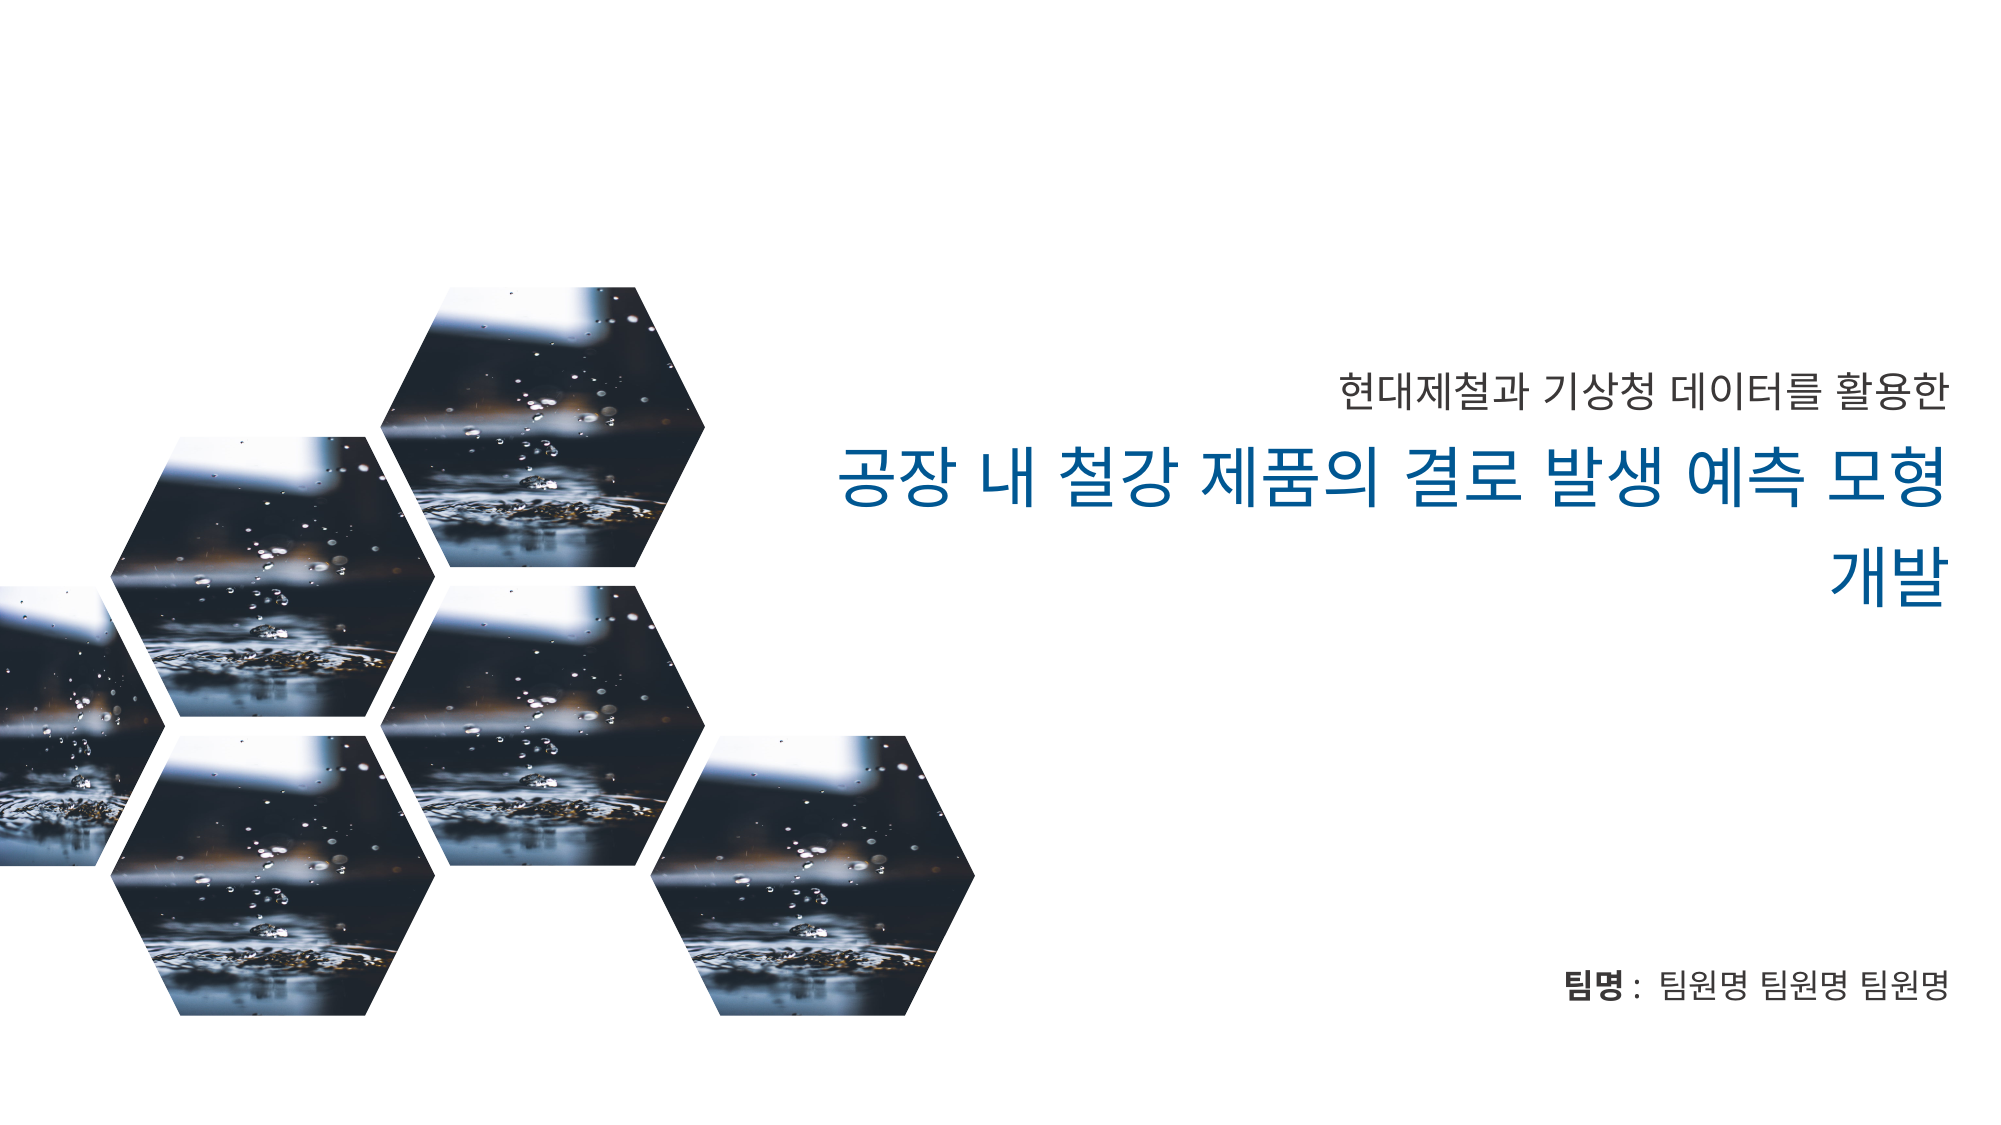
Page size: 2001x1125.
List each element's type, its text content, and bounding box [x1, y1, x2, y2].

subtitle 팀명: 팀원명 팀원명 팀원명 [1436, 937, 1967, 1016]
title 현대제철과 기상청 데이터를 활용한 공장 내 철강 제품의 결로 발생 예측 모형 개발 [975, 427, 1967, 624]
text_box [0, 287, 975, 1016]
